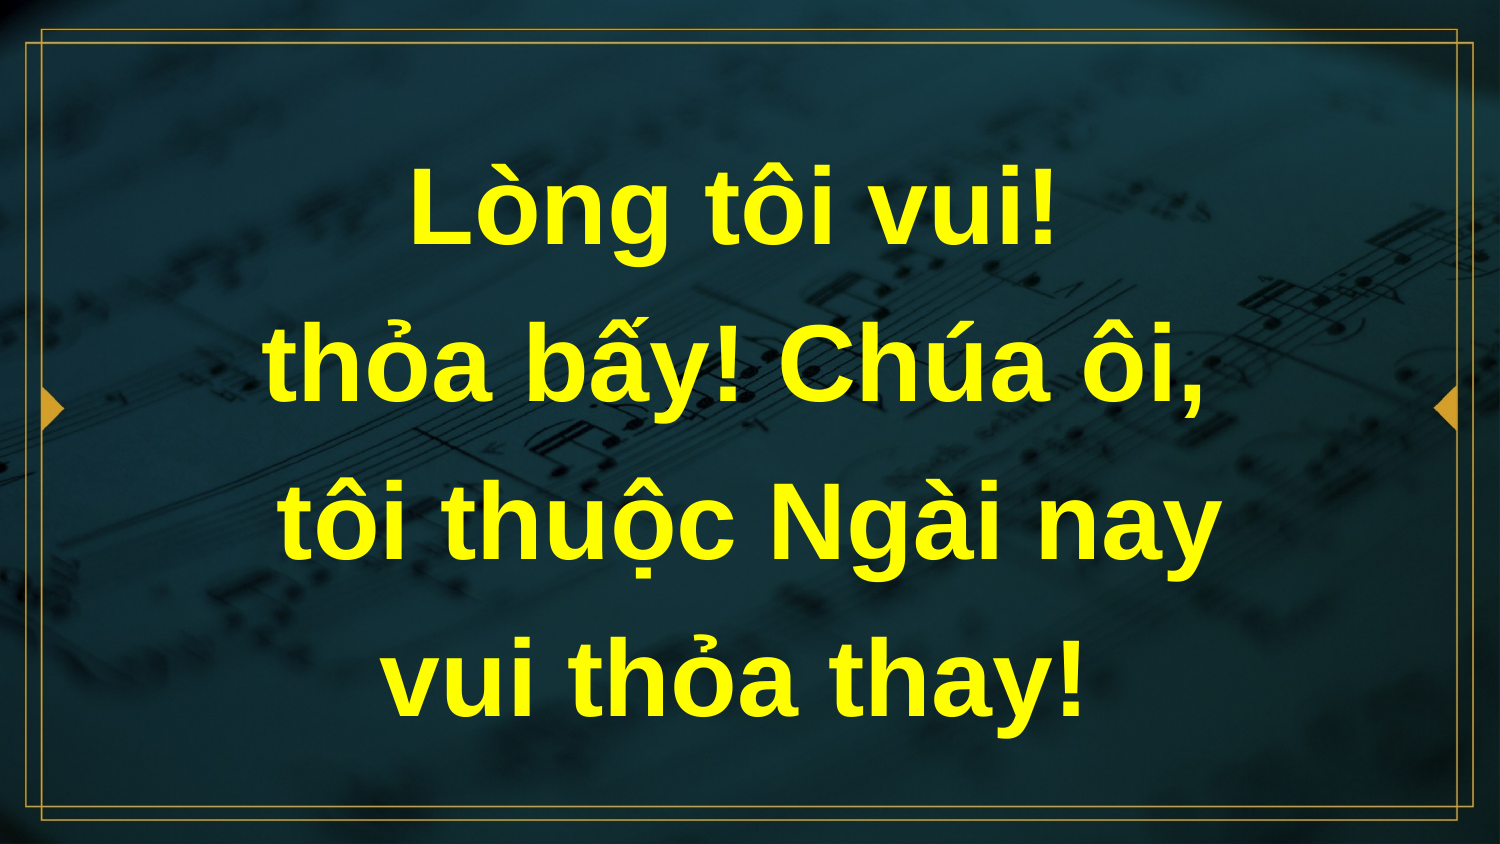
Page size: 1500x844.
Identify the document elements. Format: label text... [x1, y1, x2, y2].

title Lòng tôi vui! thỏa bấy! Chúa ôi, tôi thuộc Ngài nay vui thỏa thay! [41, 40, 1459, 808]
picture [0, 0, 1500, 844]
